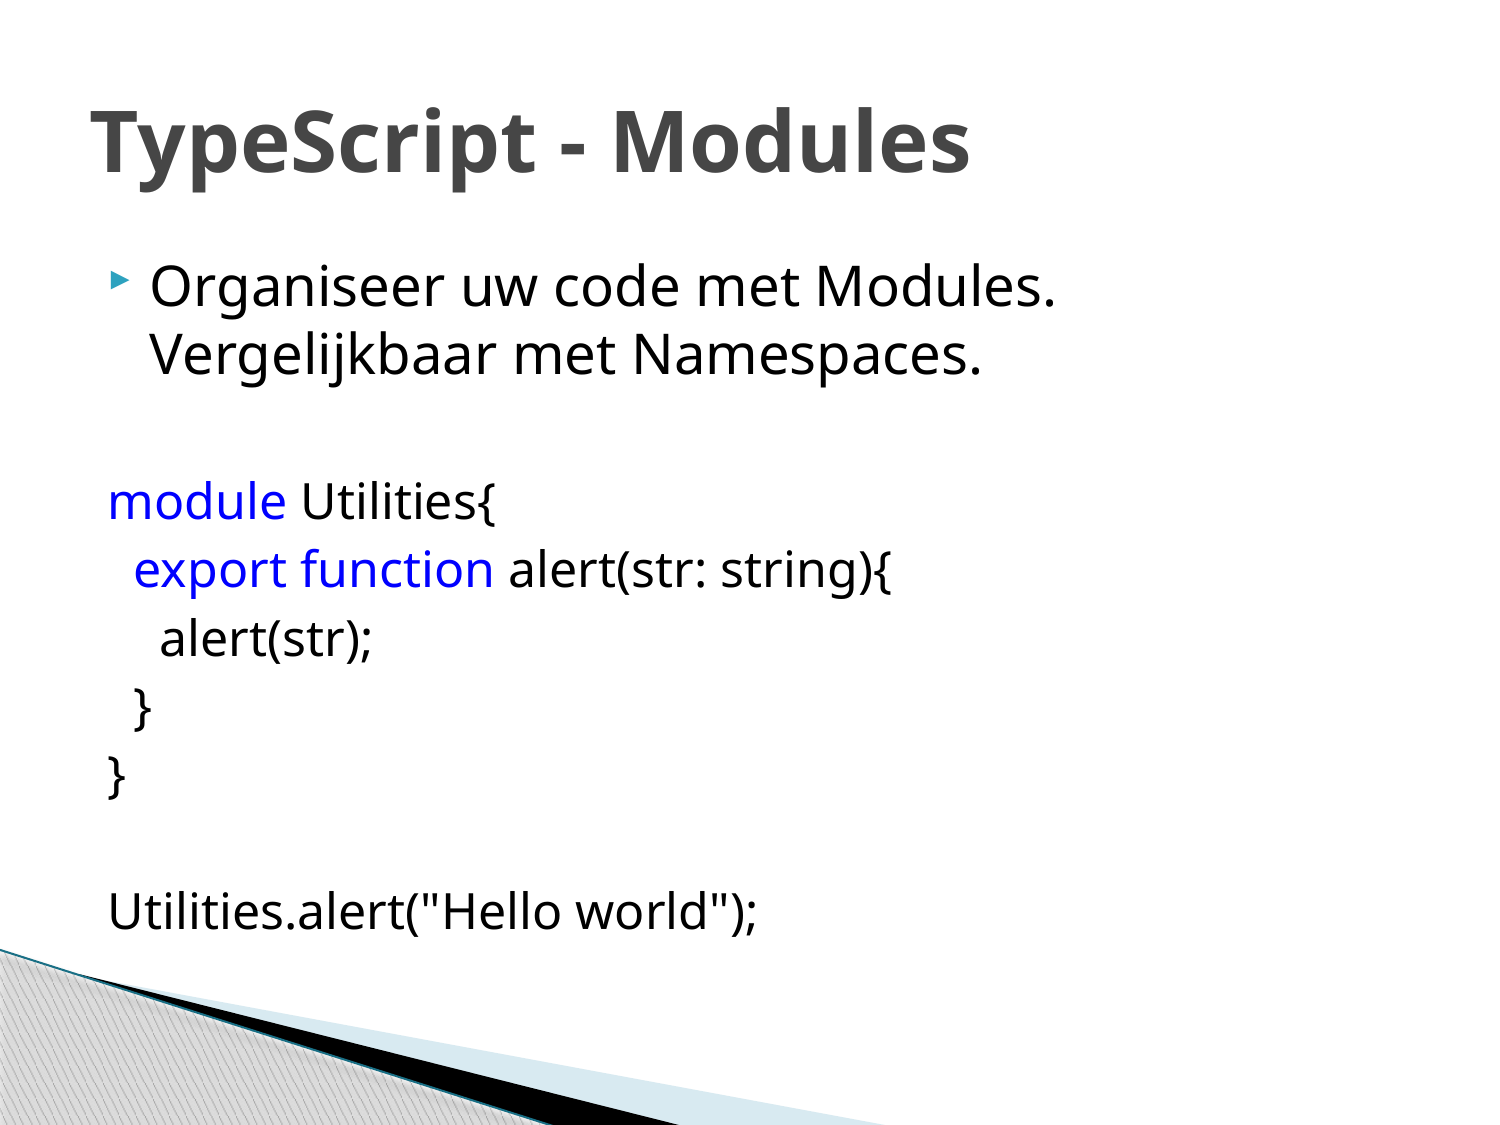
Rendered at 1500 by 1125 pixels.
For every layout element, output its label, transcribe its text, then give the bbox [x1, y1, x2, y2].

list Organiseer uw code met Modules. Vergelijkbaar met Namespaces. module Utilities{ export function alert(str: string){ alert(str); } } Utilities.alert("Hello world"); [75, 243, 1425, 986]
title TypeScript - Modules [75, 45, 1425, 233]
